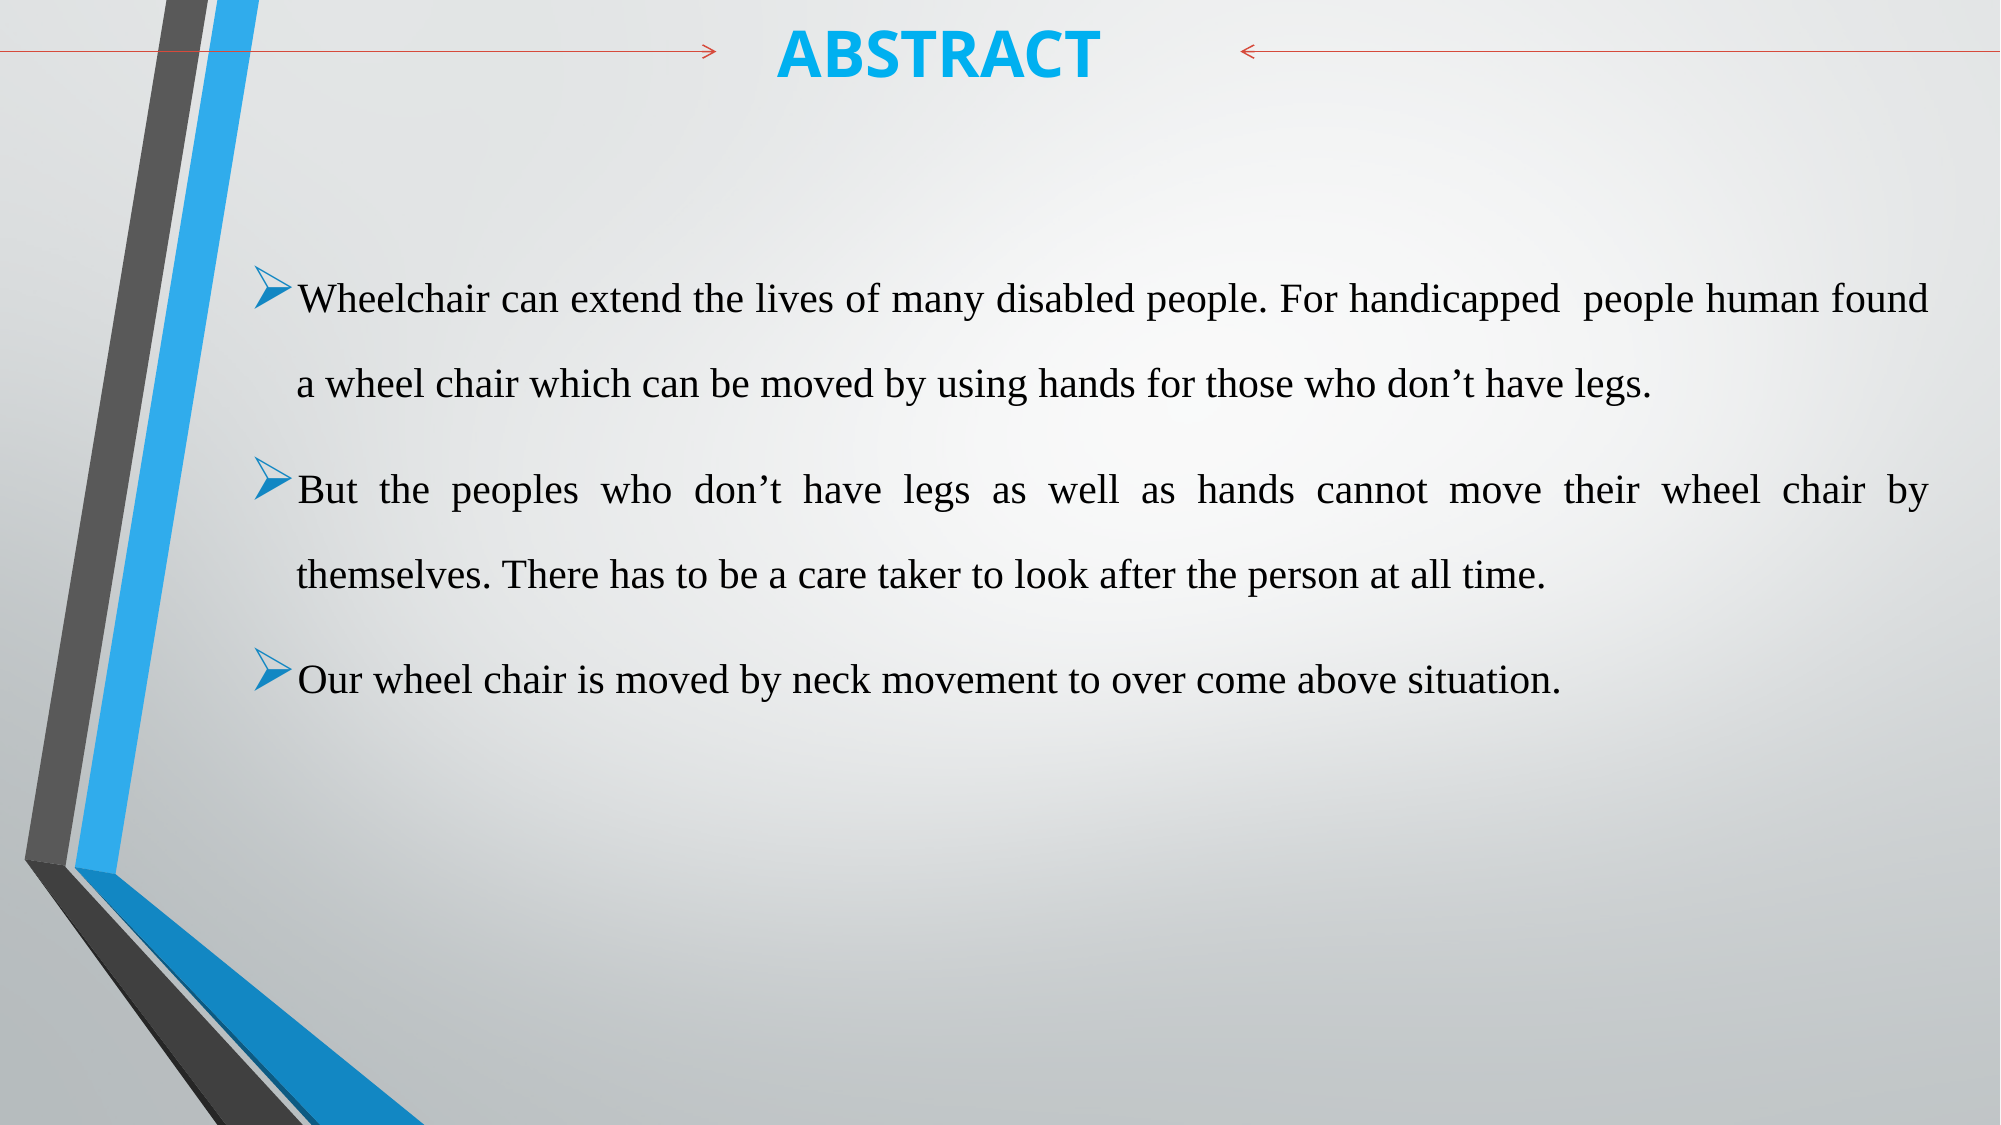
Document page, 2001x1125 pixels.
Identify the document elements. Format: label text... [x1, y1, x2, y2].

text_box [112, 196, 1426, 1125]
text_box [1426, 428, 1908, 506]
list Wheelchair can extend the lives of many disabled people. For handicapped people human found a wheel chair which can be moved by using hands for those who don’t have legs. But the peoples who don’t have legs as well as hands cannot move their wheel chair by themselves. There has to be a care taker to look after the person at all time. Our wheel chair is moved by neck movement to over come above situation. [234, 176, 1946, 867]
text_box ABSTRACT [30, 0, 1975, 104]
